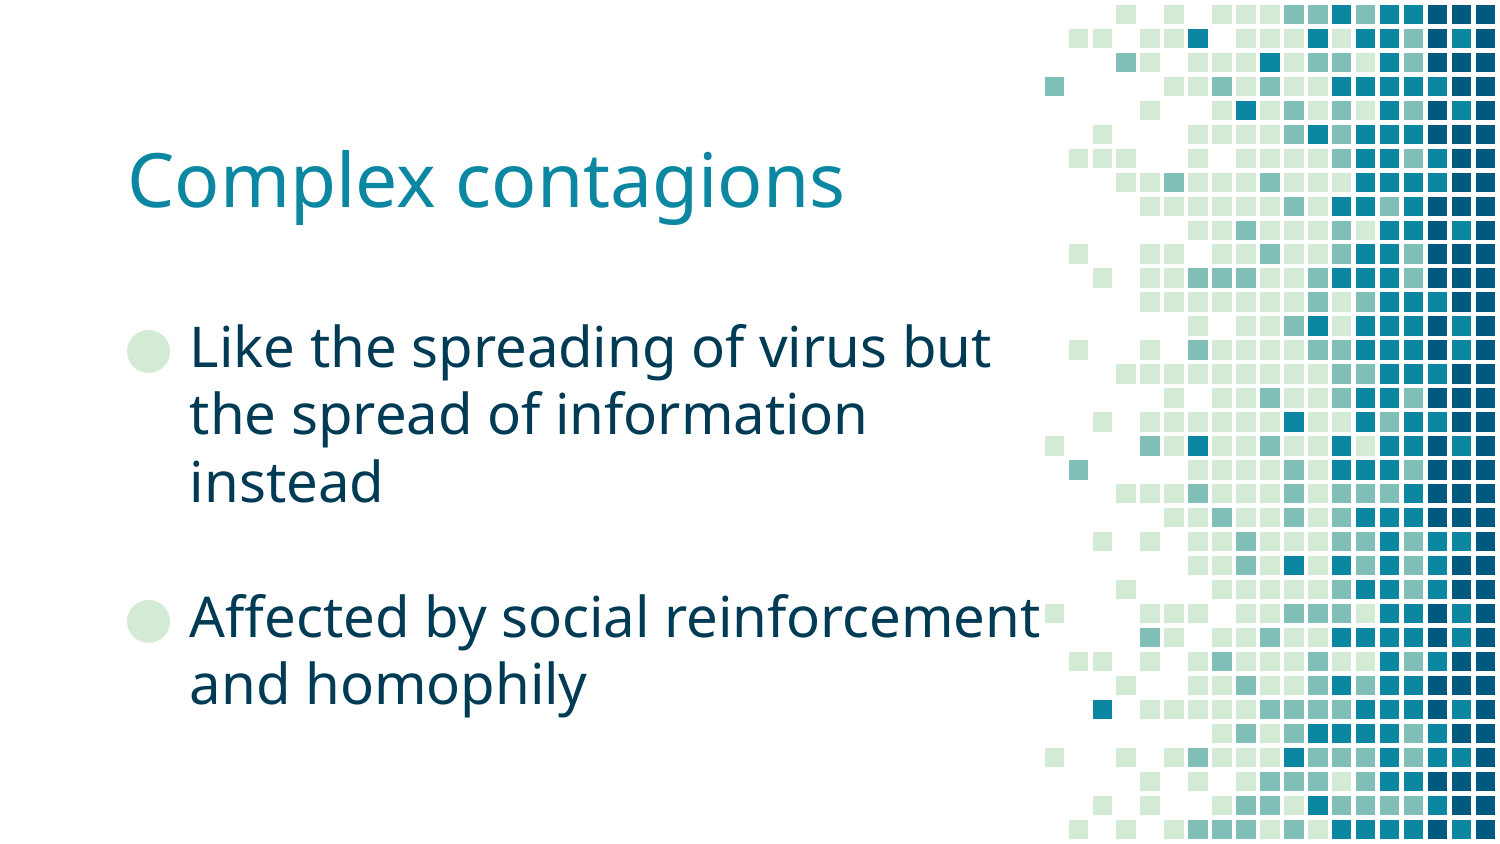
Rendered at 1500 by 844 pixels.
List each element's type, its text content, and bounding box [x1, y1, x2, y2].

title Complex contagions [112, 108, 1435, 238]
subtitle Like the spreading of virus but the spread of information instead Affected by social reinforcement and homophily [99, 296, 1086, 783]
